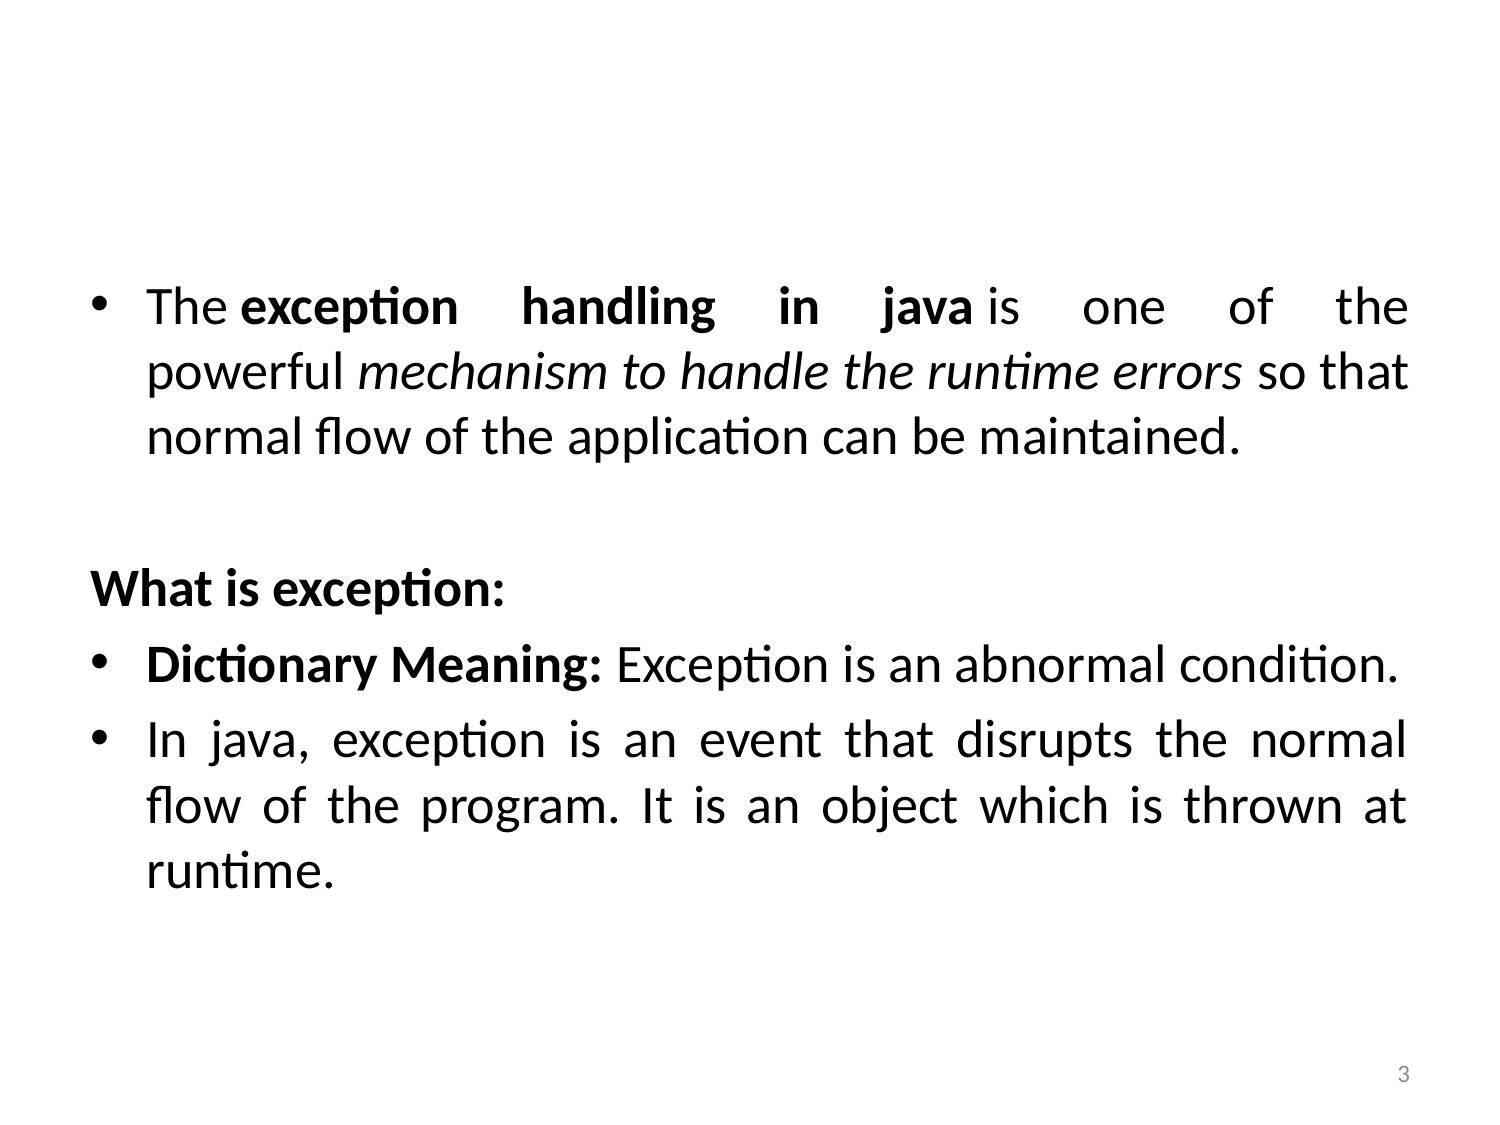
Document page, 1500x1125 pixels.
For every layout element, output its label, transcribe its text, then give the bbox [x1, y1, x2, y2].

slide_number 3 [1074, 1042, 1425, 1103]
list The exception handling in java is one of the powerful mechanism to handle the runtime errors so that normal flow of the application can be maintained. What is exception: Dictionary Meaning: Exception is an abnormal condition. In java, exception is an event that disrupts the normal flow of the program. It is an object which is thrown at runtime. [75, 262, 1425, 1050]
